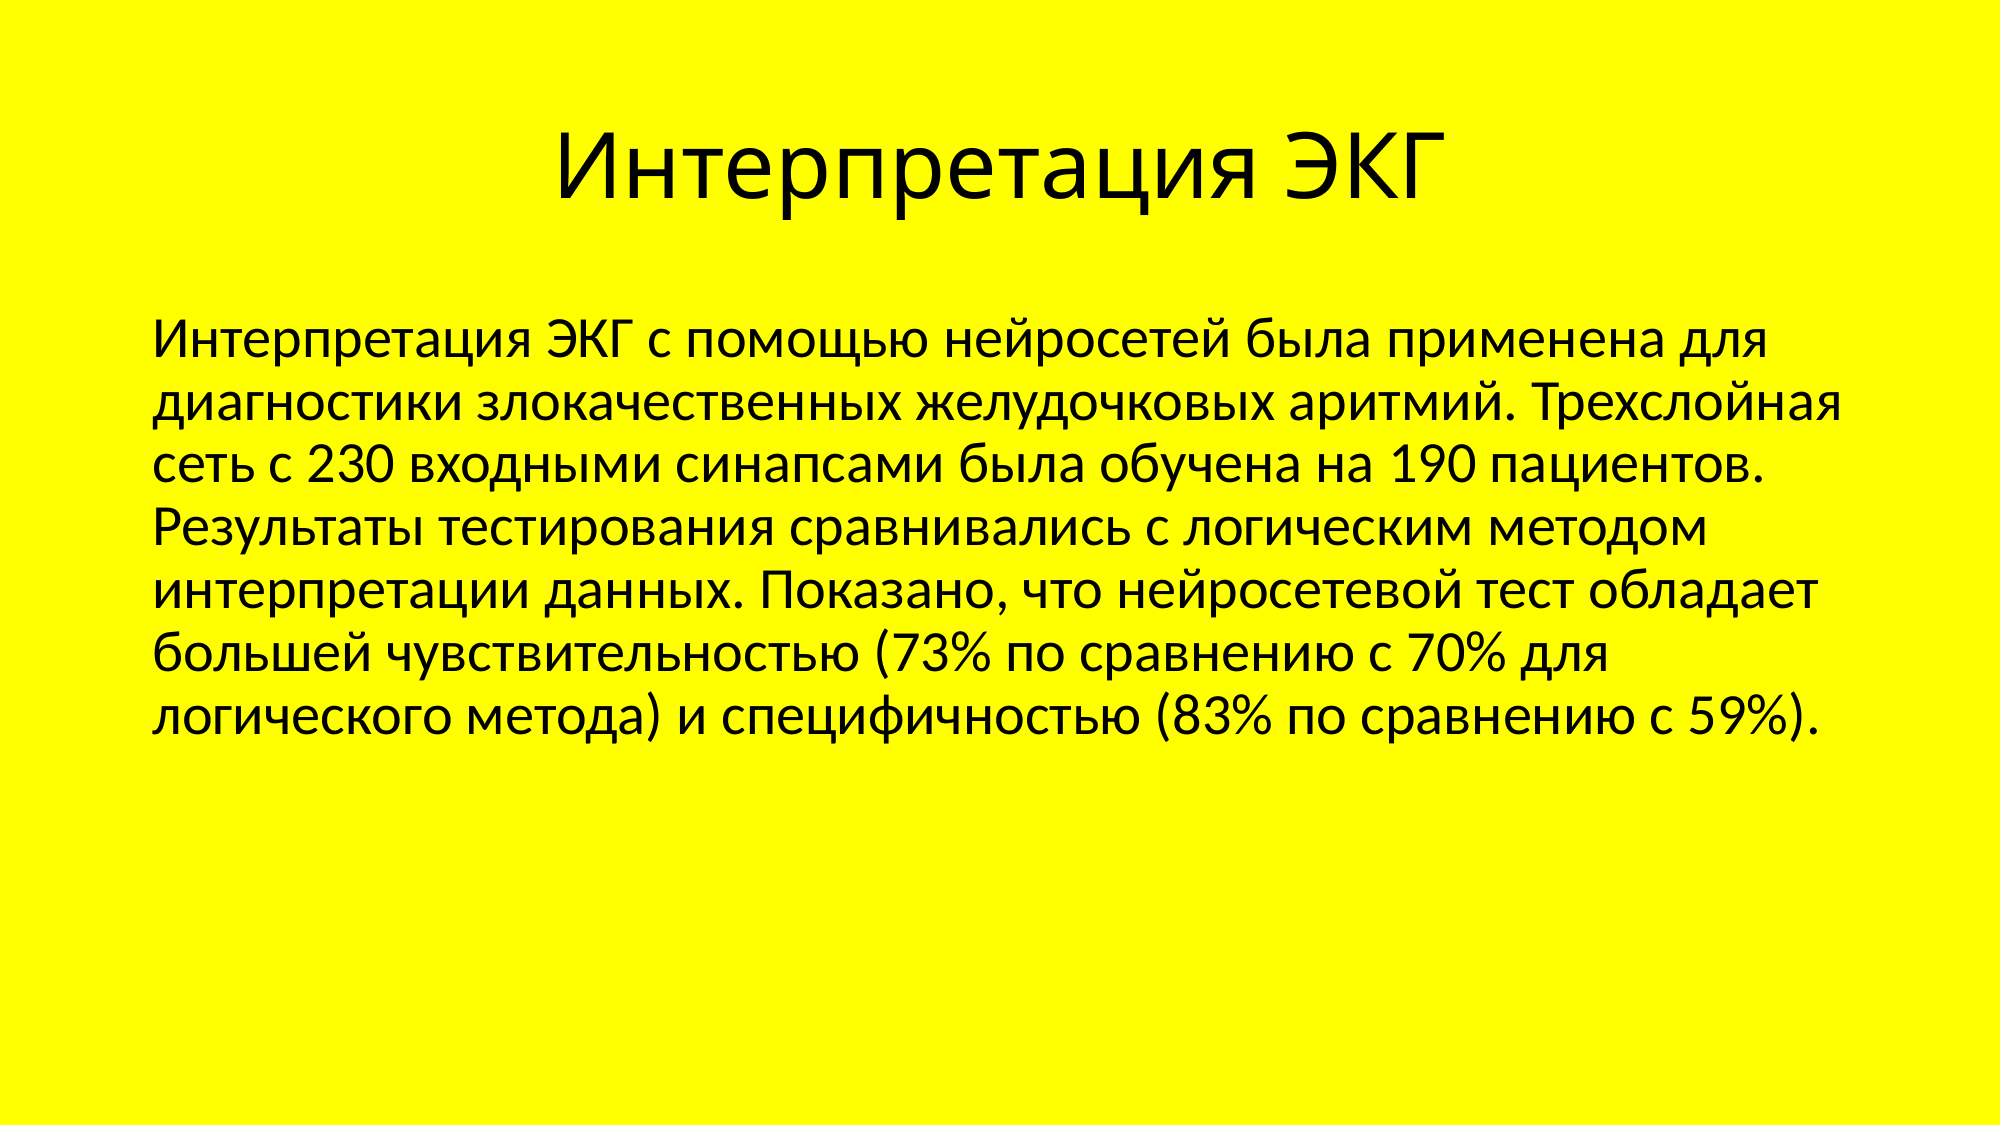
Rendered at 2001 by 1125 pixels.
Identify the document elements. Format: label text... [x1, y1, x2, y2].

title Интерпретация ЭКГ [137, 59, 1863, 278]
list Интерпретация ЭКГ с помощью нейросетей была применена для диагностики злокачественных желудочковых аритмий. Трехслойная сеть с 230 входными синапсами была обучена на 190 пациентов. Результаты тестирования сравнивались с логическим методом интерпретации данных. Показано, что нейросетевой тест обладает большей чувствительностью (73% по сравнению с 70% для логического метода) и специфичностью (83% по сравнению с 59%). [137, 299, 1863, 1014]
